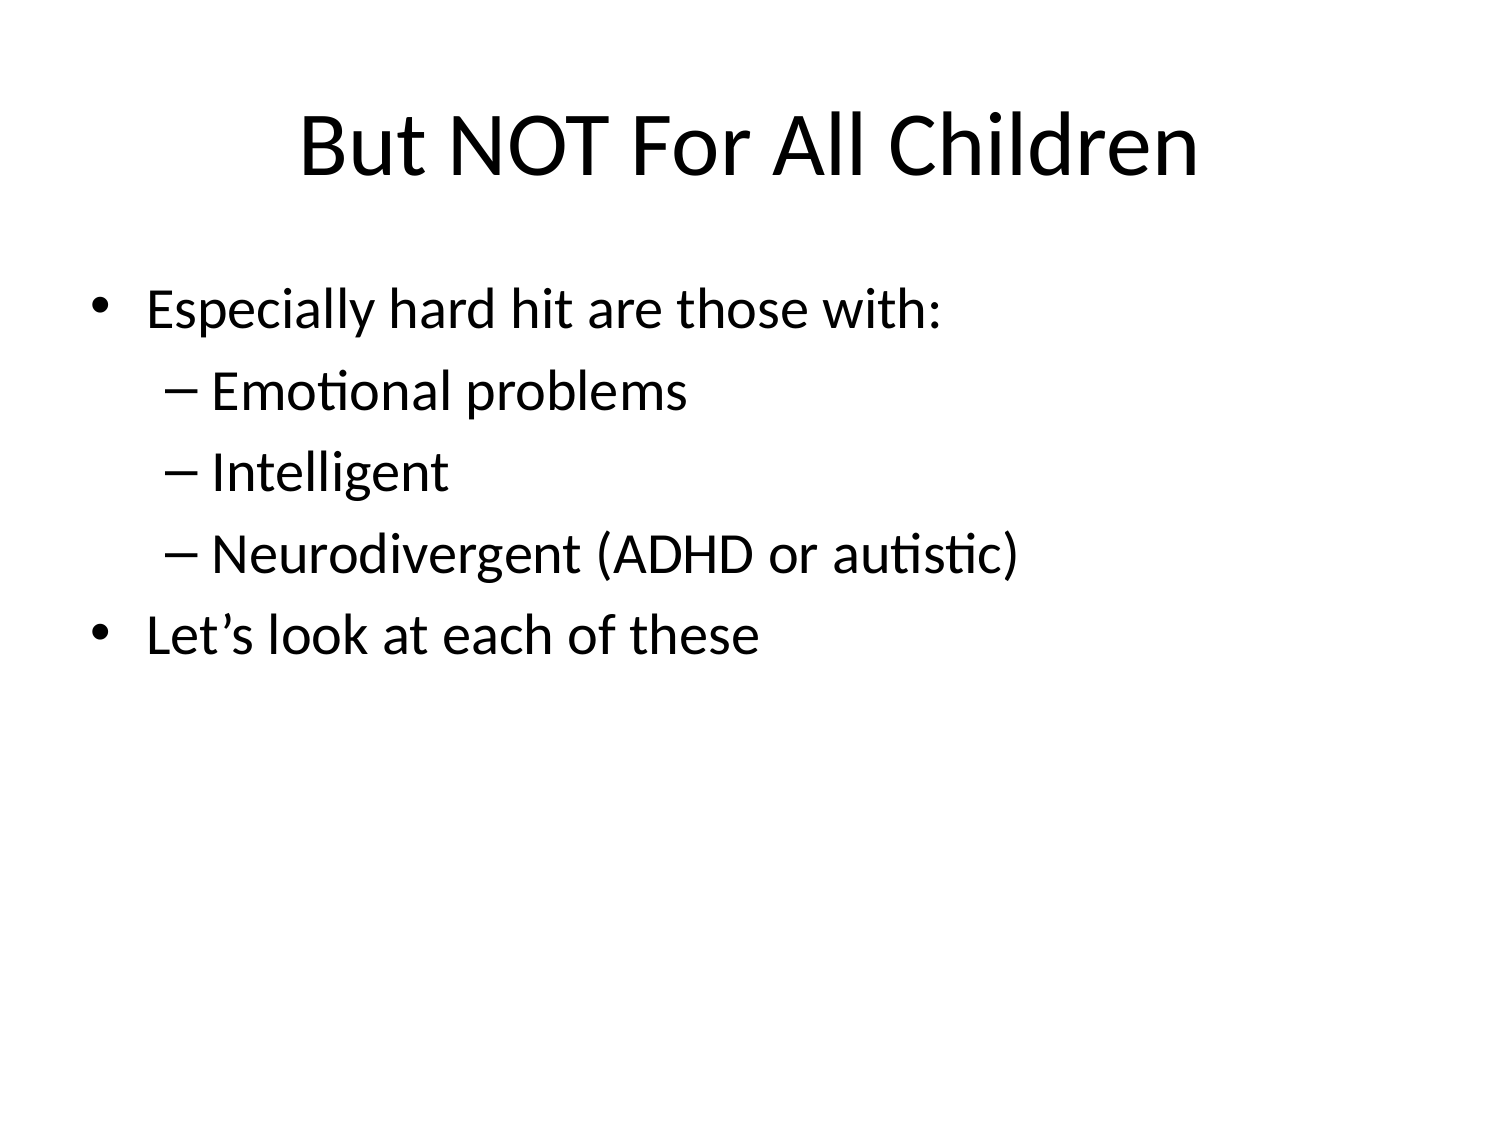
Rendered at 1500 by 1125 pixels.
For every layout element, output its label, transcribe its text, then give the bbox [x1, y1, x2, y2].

list Especially hard hit are those with: Emotional problems Intelligent Neurodivergent (ADHD or autistic) Let’s look at each of these [75, 262, 1425, 1005]
title But NOT For All Children [75, 45, 1425, 233]
